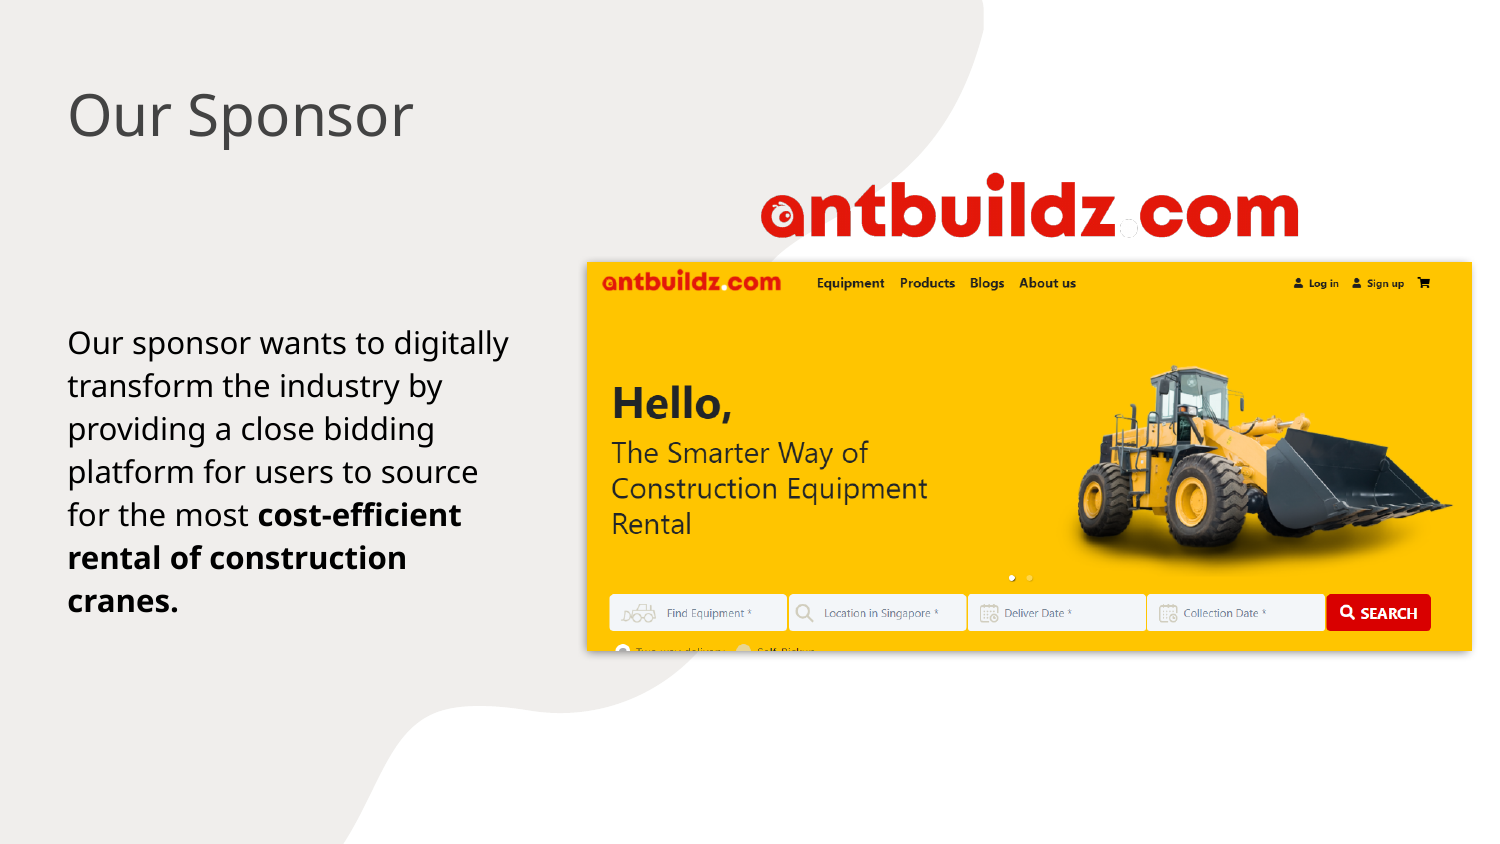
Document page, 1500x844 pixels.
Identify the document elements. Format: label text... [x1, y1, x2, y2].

title Our Sponsor [52, 27, 609, 164]
picture [751, 162, 1308, 249]
text_box Our sponsor wants to digitally transform the industry by providing a close bidding platform for users to source for the most cost-efficient rental of construction cranes. [52, 302, 538, 635]
picture [587, 262, 1472, 651]
